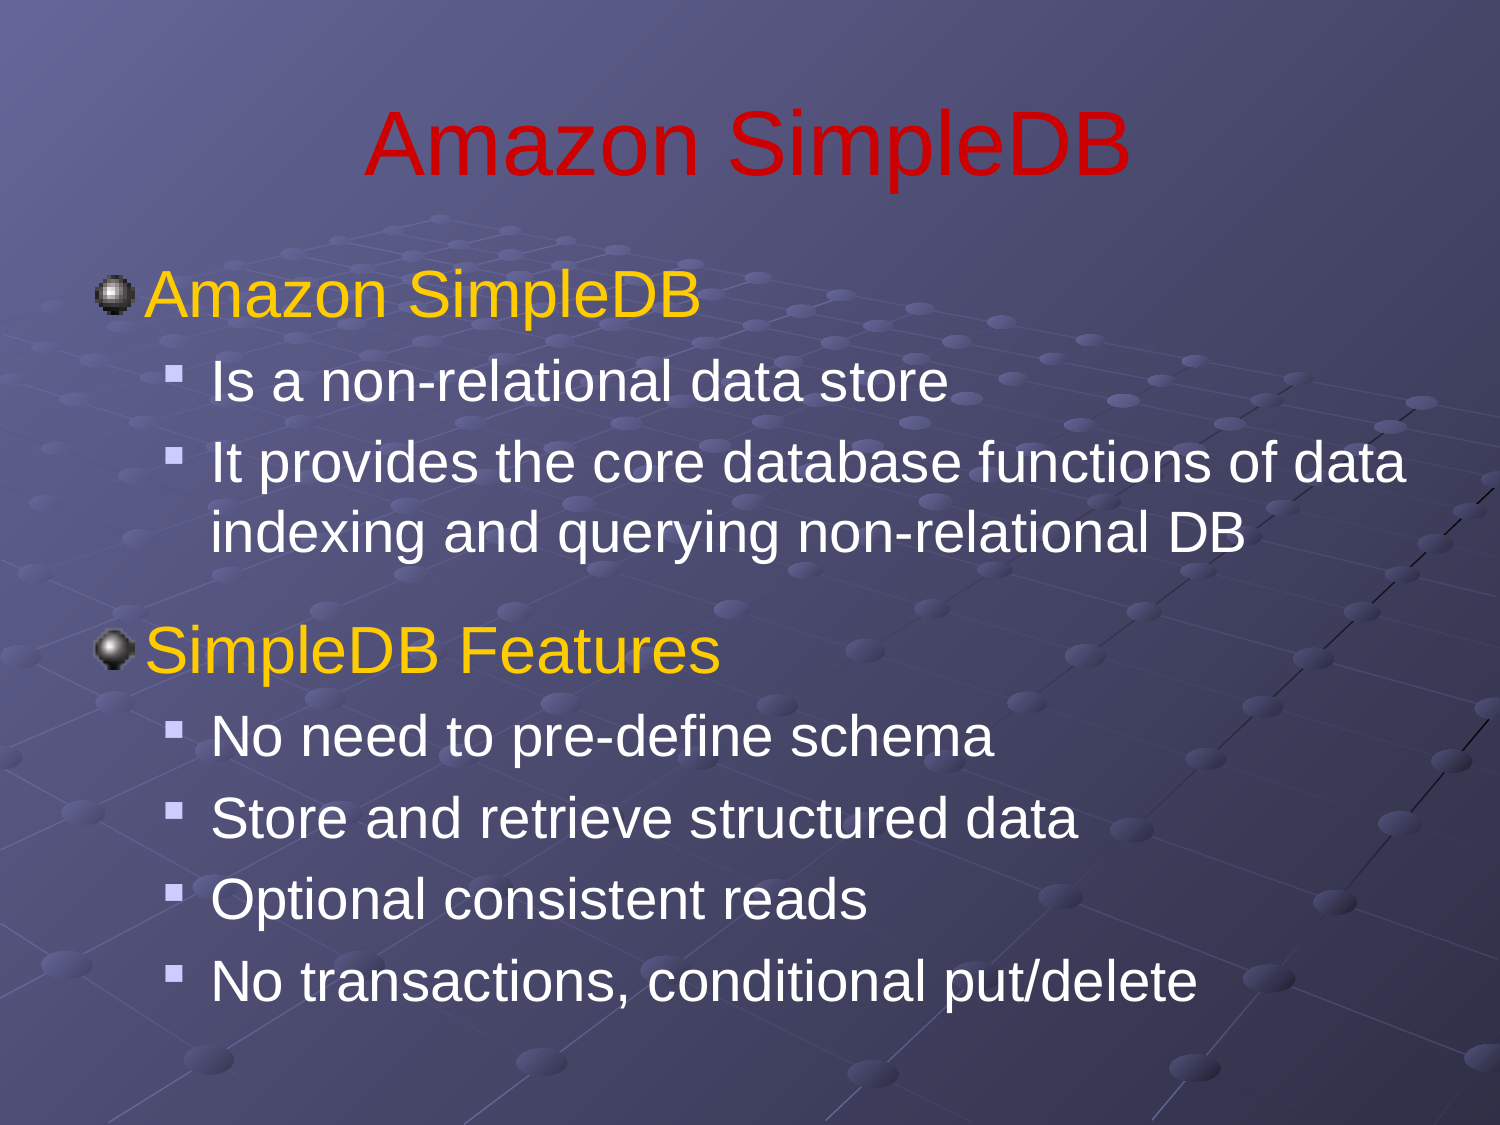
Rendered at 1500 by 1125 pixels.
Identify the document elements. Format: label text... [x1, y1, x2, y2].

title Amazon SimpleDB [74, 44, 1426, 233]
picture [88, 623, 135, 670]
list Amazon SimpleDB Is a non-relational data store It provides the core database functions of data indexing and querying non-relational DB SimpleDB Features No need to pre-define schema Store and retrieve structured data Optional consistent reads No transactions, conditional put/delete [72, 243, 1444, 1083]
picture [88, 267, 135, 315]
